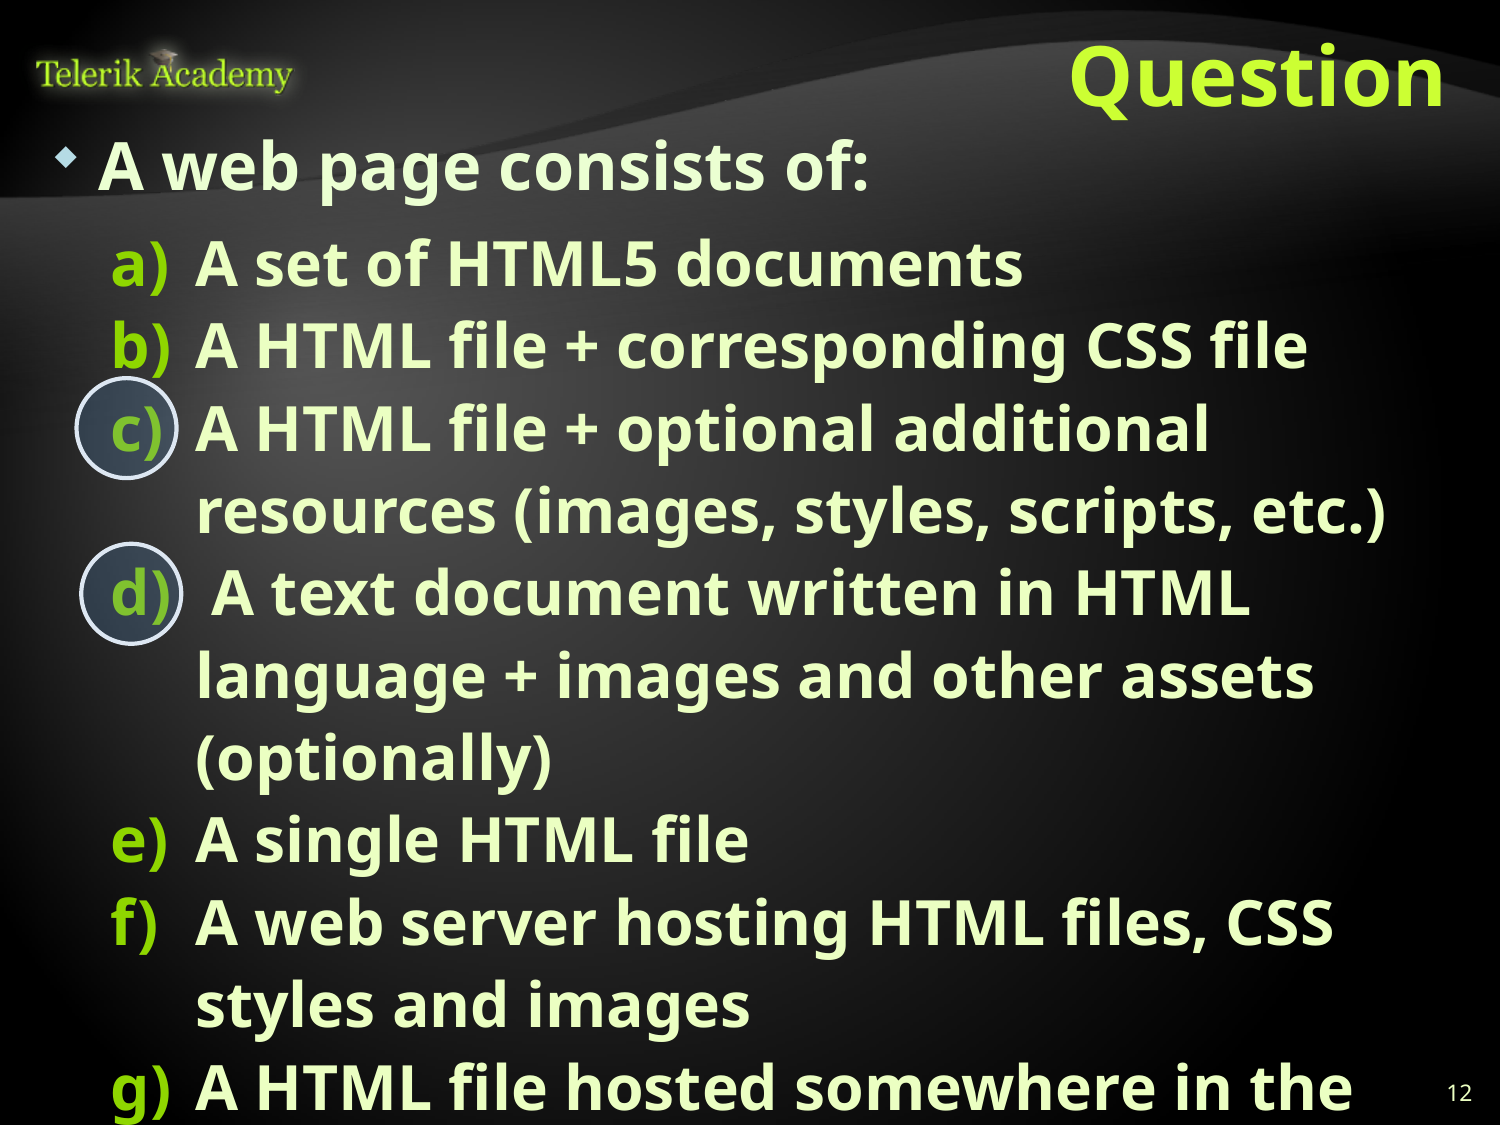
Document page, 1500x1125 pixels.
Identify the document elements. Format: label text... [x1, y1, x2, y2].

text_box [74, 376, 179, 481]
list A web page consists of: A set of HTML5 documents A HTML file + corresponding CSS file A HTML file + optional additional resources (images, styles, scripts, etc.) A text document written in HTML language + images and other assets (optionally) A single HTML file A web server hosting HTML files, CSS styles and images A HTML file hosted somewhere in the cloud [37, 112, 1463, 1100]
title Question [300, 12, 1463, 112]
picture [0, 0, 1500, 1125]
slide_number 12 [1412, 1074, 1488, 1113]
picture [24, 37, 300, 108]
text_box [79, 541, 184, 646]
